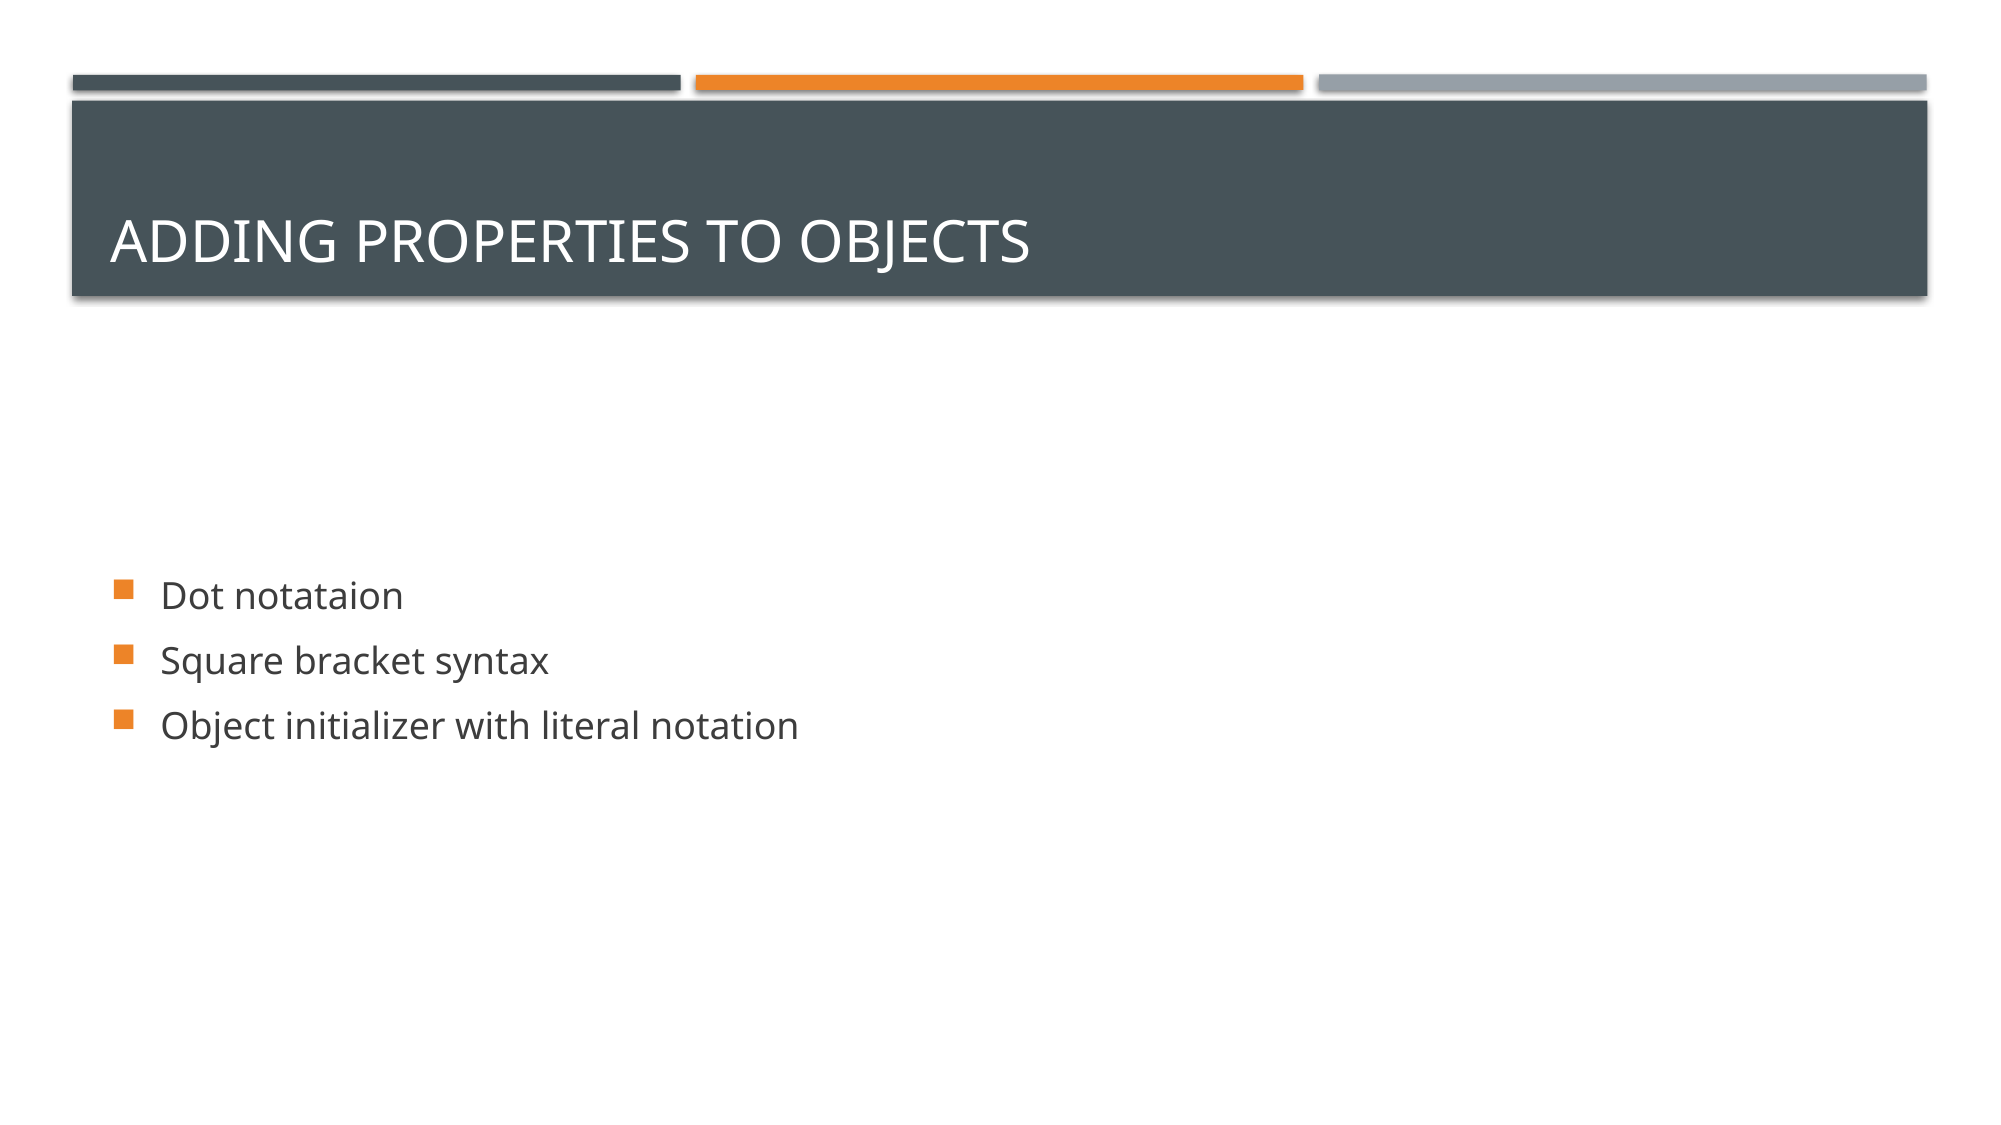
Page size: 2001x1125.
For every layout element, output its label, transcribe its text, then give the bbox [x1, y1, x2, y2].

title ADDING PROPERTIES TO OBJECTS [95, 115, 1905, 282]
list Dot notataion Square bracket syntax Object initializer with literal notation [95, 357, 1905, 962]
